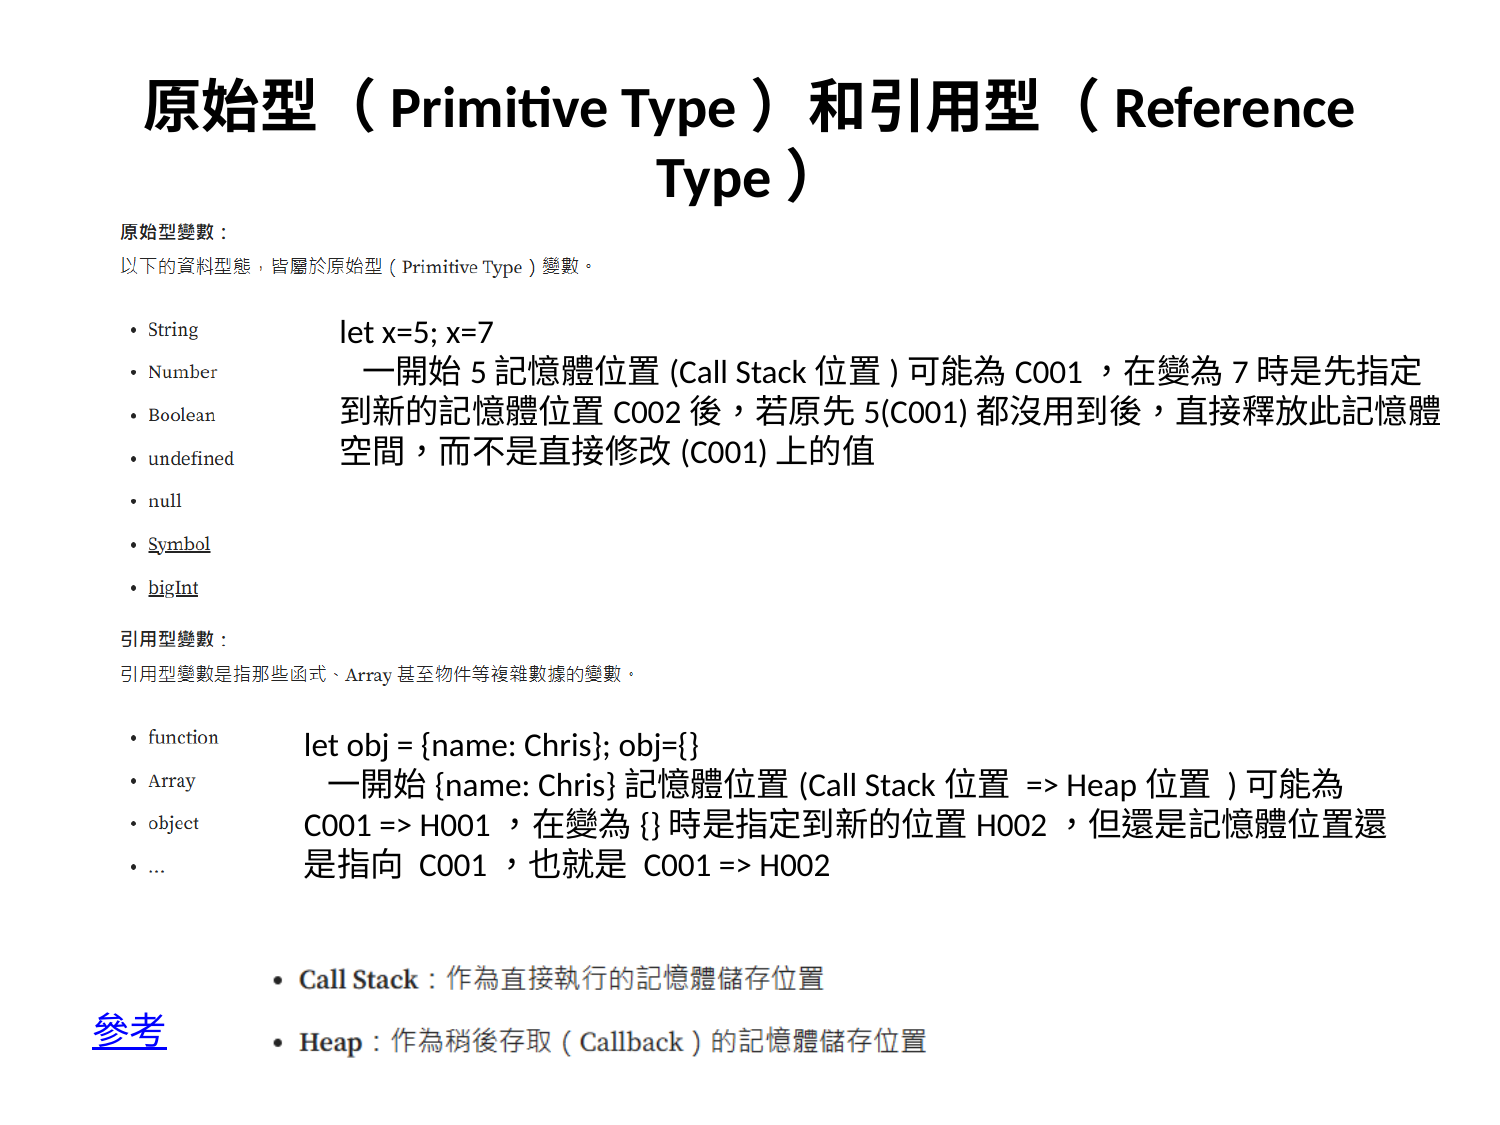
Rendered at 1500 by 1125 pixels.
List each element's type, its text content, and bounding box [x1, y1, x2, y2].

picture [52, 207, 697, 889]
text_box let obj = {name: Chris}; obj={} 一開始{name: Chris}記憶體位置(Call Stack位置 => Heap位置 )可能為C001 => H001，在變為{}時是指定到新的位置H002，但還是記憶體位置還是指向 C001，也就是 C001 => H002 [700, 716, 1424, 891]
text_box 參考 [77, 999, 182, 1069]
text_box let x=5; x=7 一開始5記憶體位置(Call Stack位置)可能為C001，在變為7時是先指定到新的記憶體位置C002後，若原先5(C001)都沒用到後，直接釋放此記憶體空間，而不是直接修改(C001)上的值 [701, 302, 1459, 477]
title 原始型（Primitive Type）和引用型（Reference Type） [75, 45, 1425, 233]
picture [206, 917, 983, 1082]
